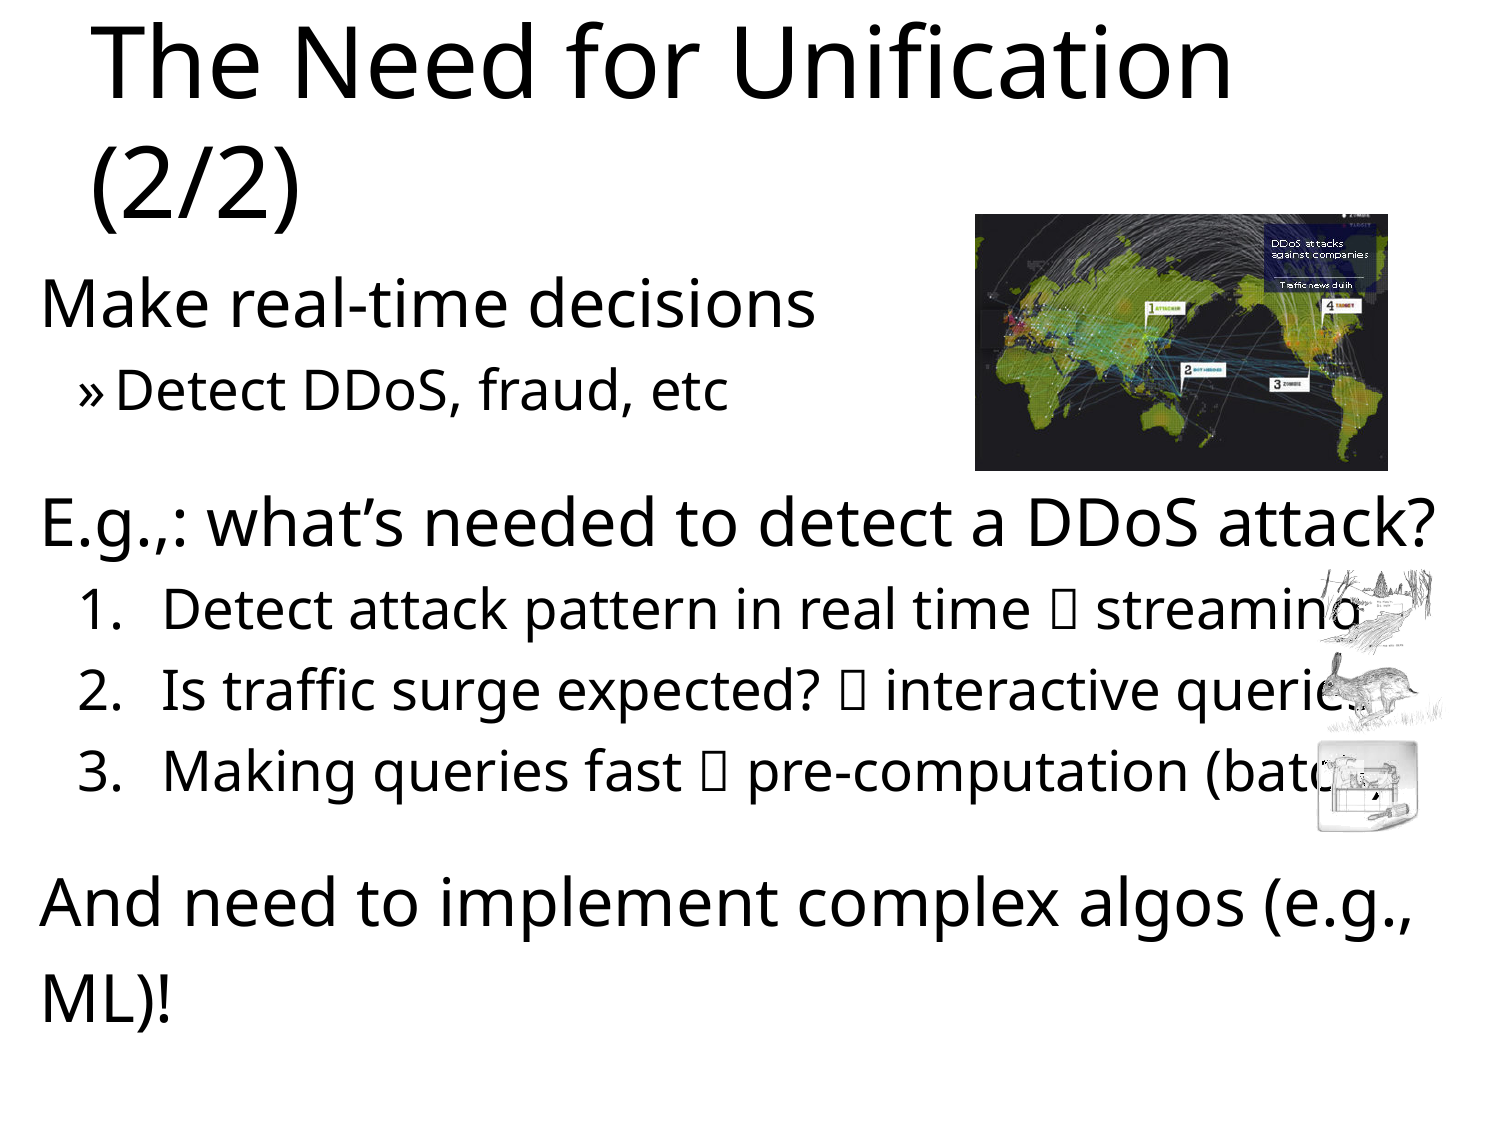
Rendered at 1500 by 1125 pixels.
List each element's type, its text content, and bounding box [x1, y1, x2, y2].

picture [974, 213, 1388, 471]
title The Need for Unification (2/2) [74, 24, 1426, 213]
picture [1304, 557, 1457, 838]
list Make real-time decisions Detect DDoS, fraud, etc E.g.,: what’s needed to detect a DDoS attack? Detect attack pattern in real time  streaming Is traffic surge expected?  interactive queries Making queries fast  pre-computation (batch) And need to implement complex algos (e.g., ML)! [24, 237, 1500, 1013]
